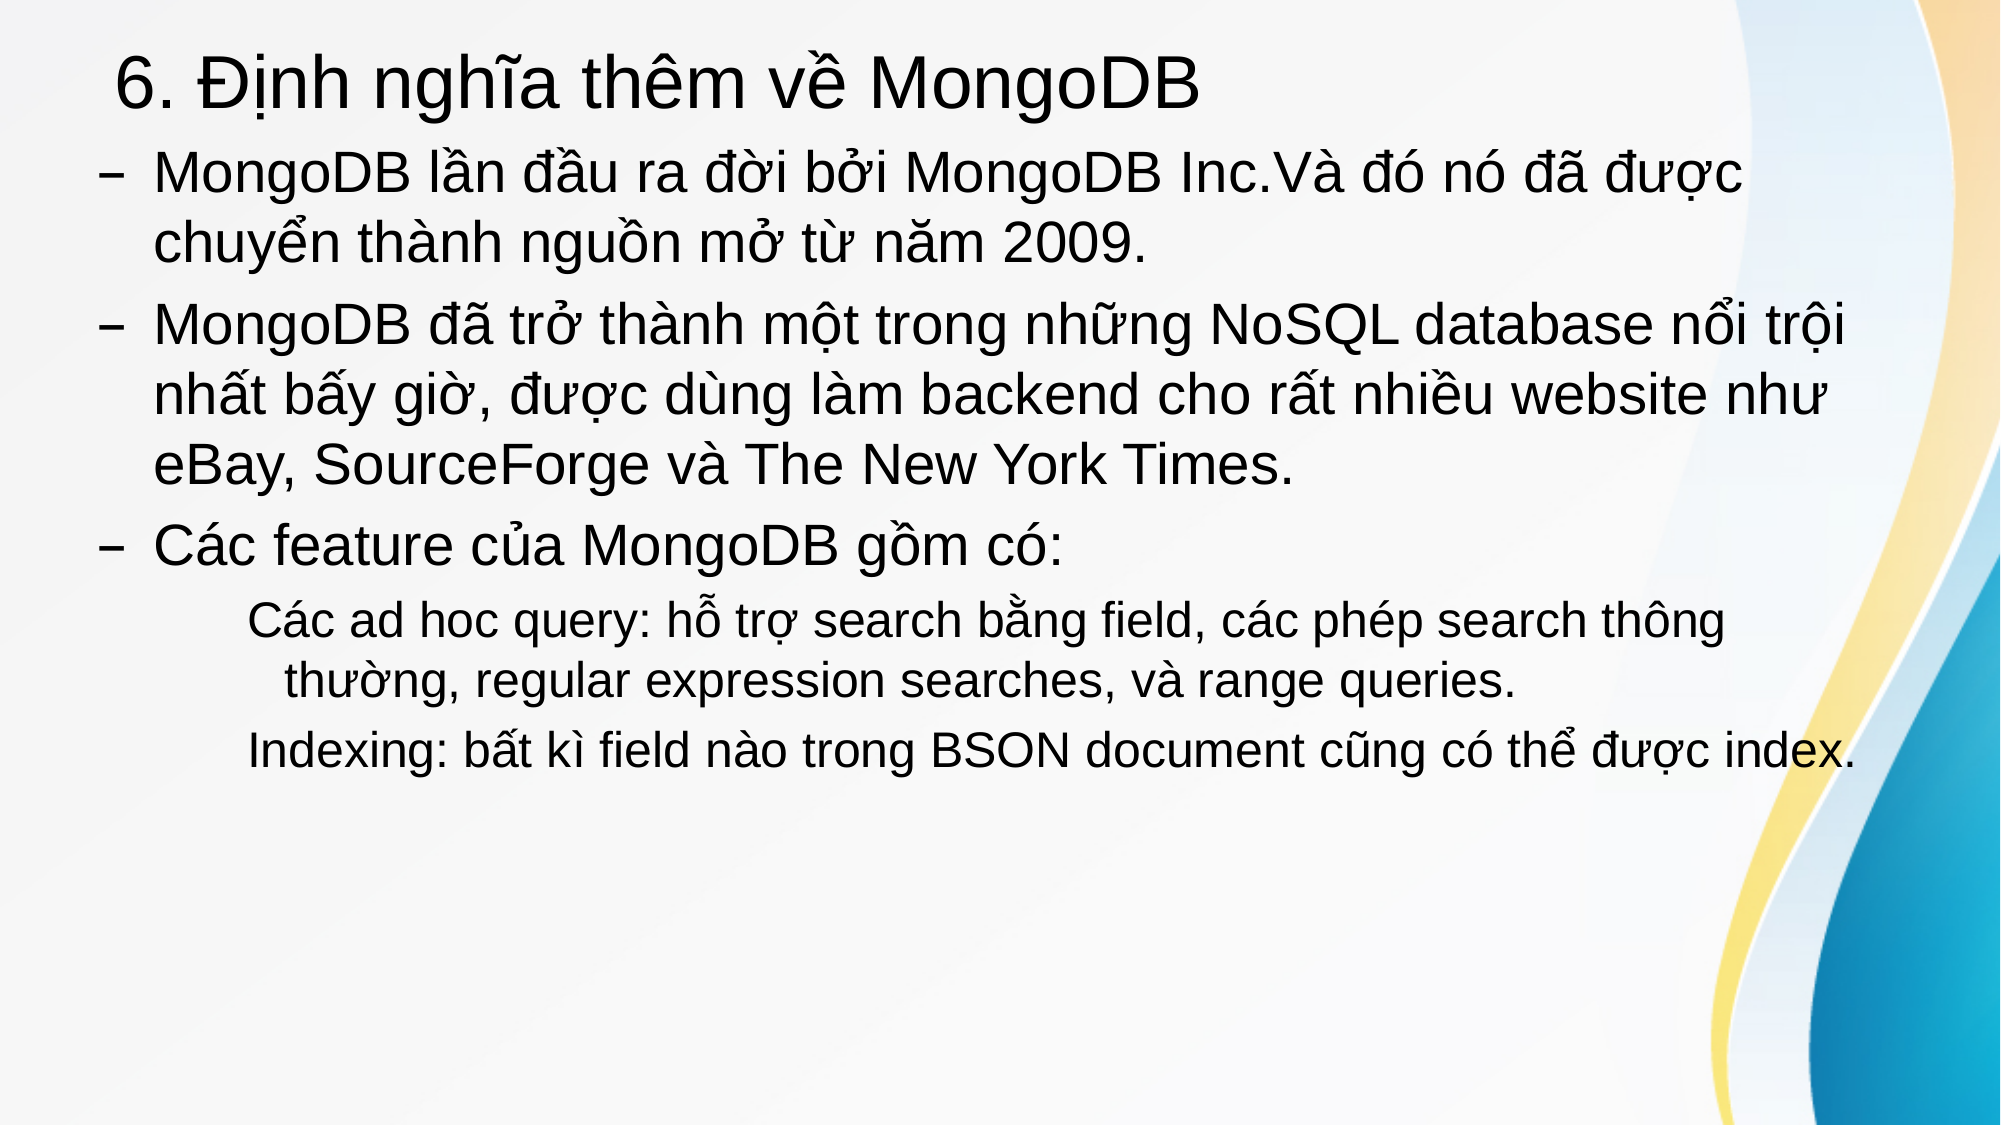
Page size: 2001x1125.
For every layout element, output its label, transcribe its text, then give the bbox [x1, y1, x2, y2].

list MongoDB lần đầu ra đời bởi MongoDB Inc.Và đó nó đã được chuyển thành nguồn mở từ năm 2009. MongoDB đã trở thành một trong những NoSQL database nổi trội nhất bấy giờ, được dùng làm backend cho rất nhiều website như eBay, SourceForge và The New York Times. Các feature của MongoDB gồm có: Các ad hoc query: hỗ trợ search bằng field, các phép search thông thường, regular expression searches, và range queries. Indexing: bất kì field nào trong BSON document cũng có thể được index. [82, 126, 1883, 989]
title 6. Định nghĩa thêm về MongoDB [99, 30, 1901, 127]
picture [0, 0, 2001, 1125]
